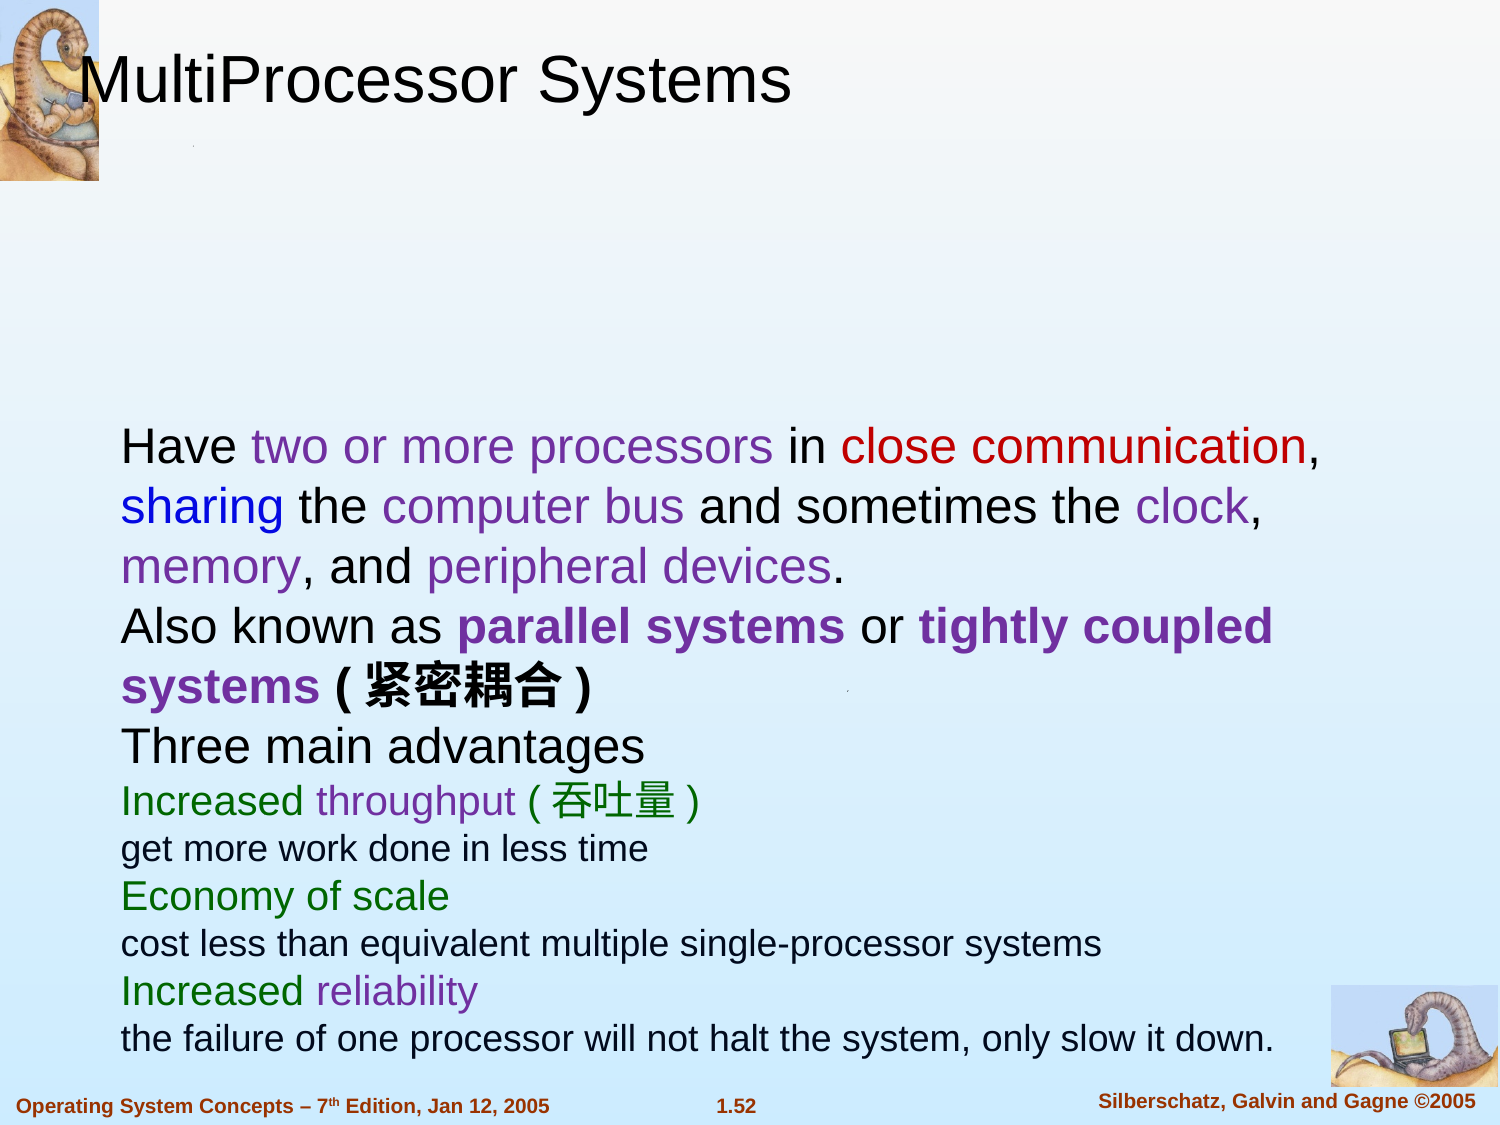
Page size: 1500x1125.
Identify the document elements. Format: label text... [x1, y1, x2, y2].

title MultiProcessor Systems [63, 23, 1388, 124]
list Have two or more processors in close communication, sharing the computer bus and sometimes the clock, memory, and peripheral devices. Also known as parallel systems or tightly coupled systems (紧密耦合) Three main advantages Increased throughput (吞吐量) get more work done in less time Economy of scale cost less than equivalent multiple single-processor systems Increased reliability the failure of one processor will not halt the system, only slow it down. [105, 183, 1467, 1067]
picture [0, 0, 99, 181]
picture [1331, 985, 1498, 1087]
